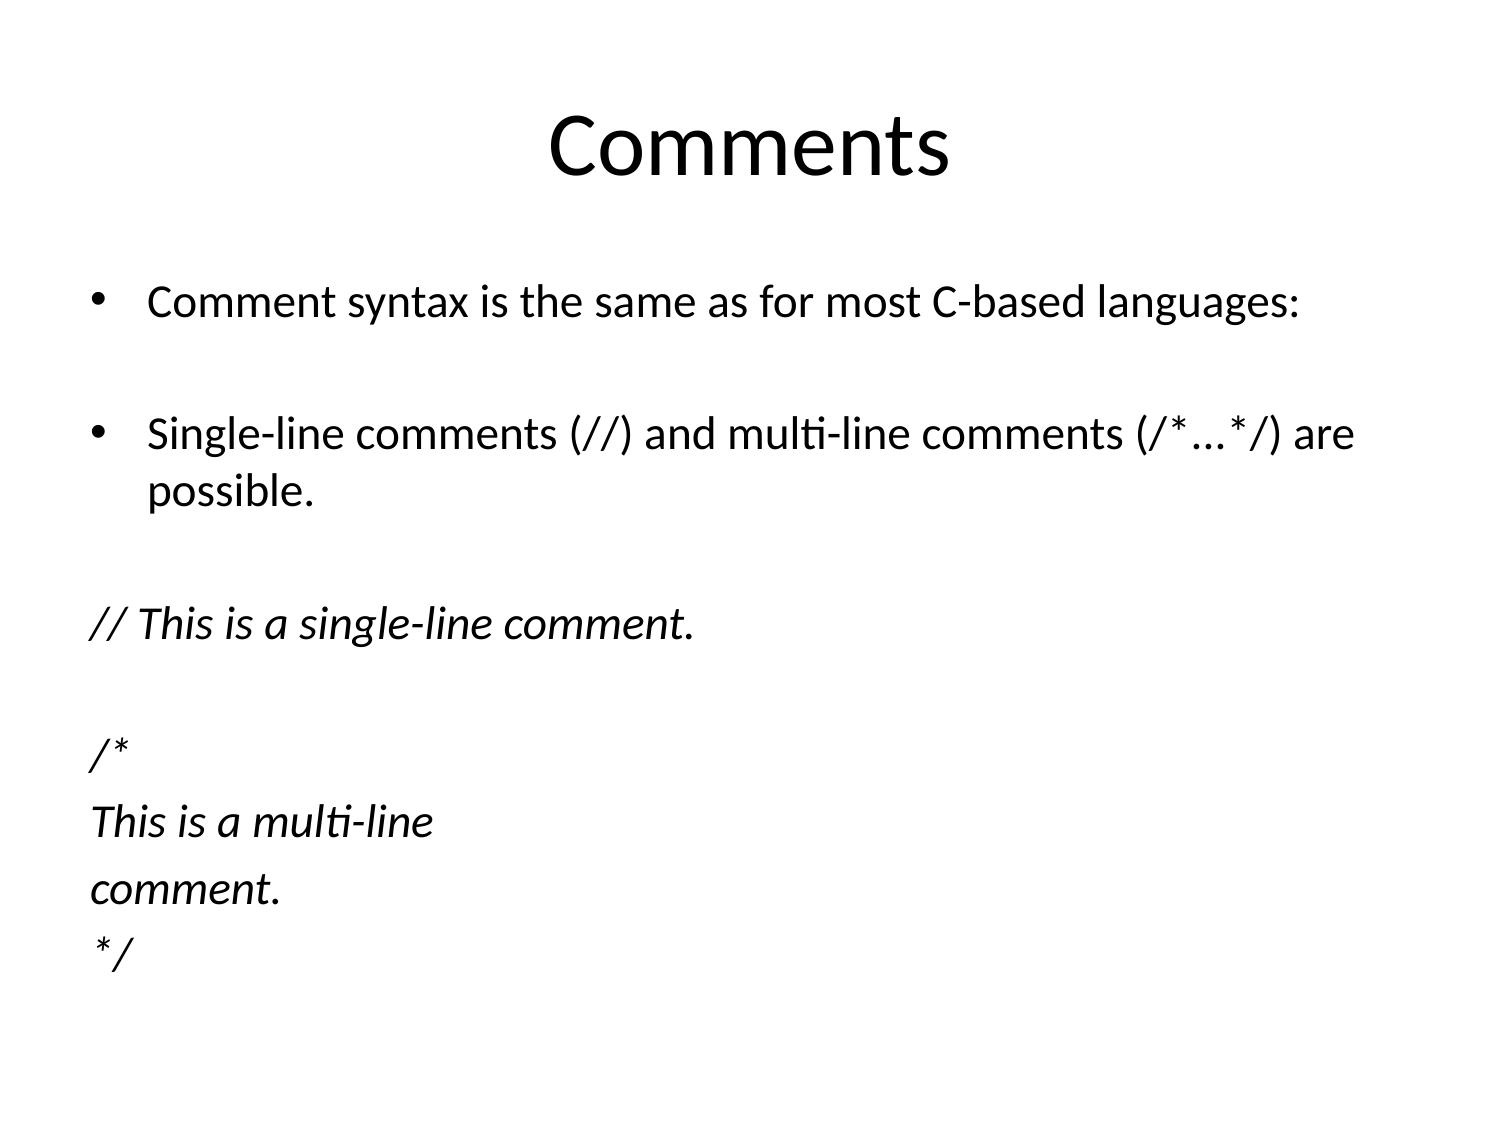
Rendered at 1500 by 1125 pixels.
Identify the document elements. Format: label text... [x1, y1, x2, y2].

list Comment syntax is the same as for most C-based languages: Single-line comments (//) and multi-line comments (/*...*/) are possible. // This is a single-line comment. /* This is a multi-line comment. */ [75, 262, 1425, 988]
title Comments [75, 45, 1425, 233]
